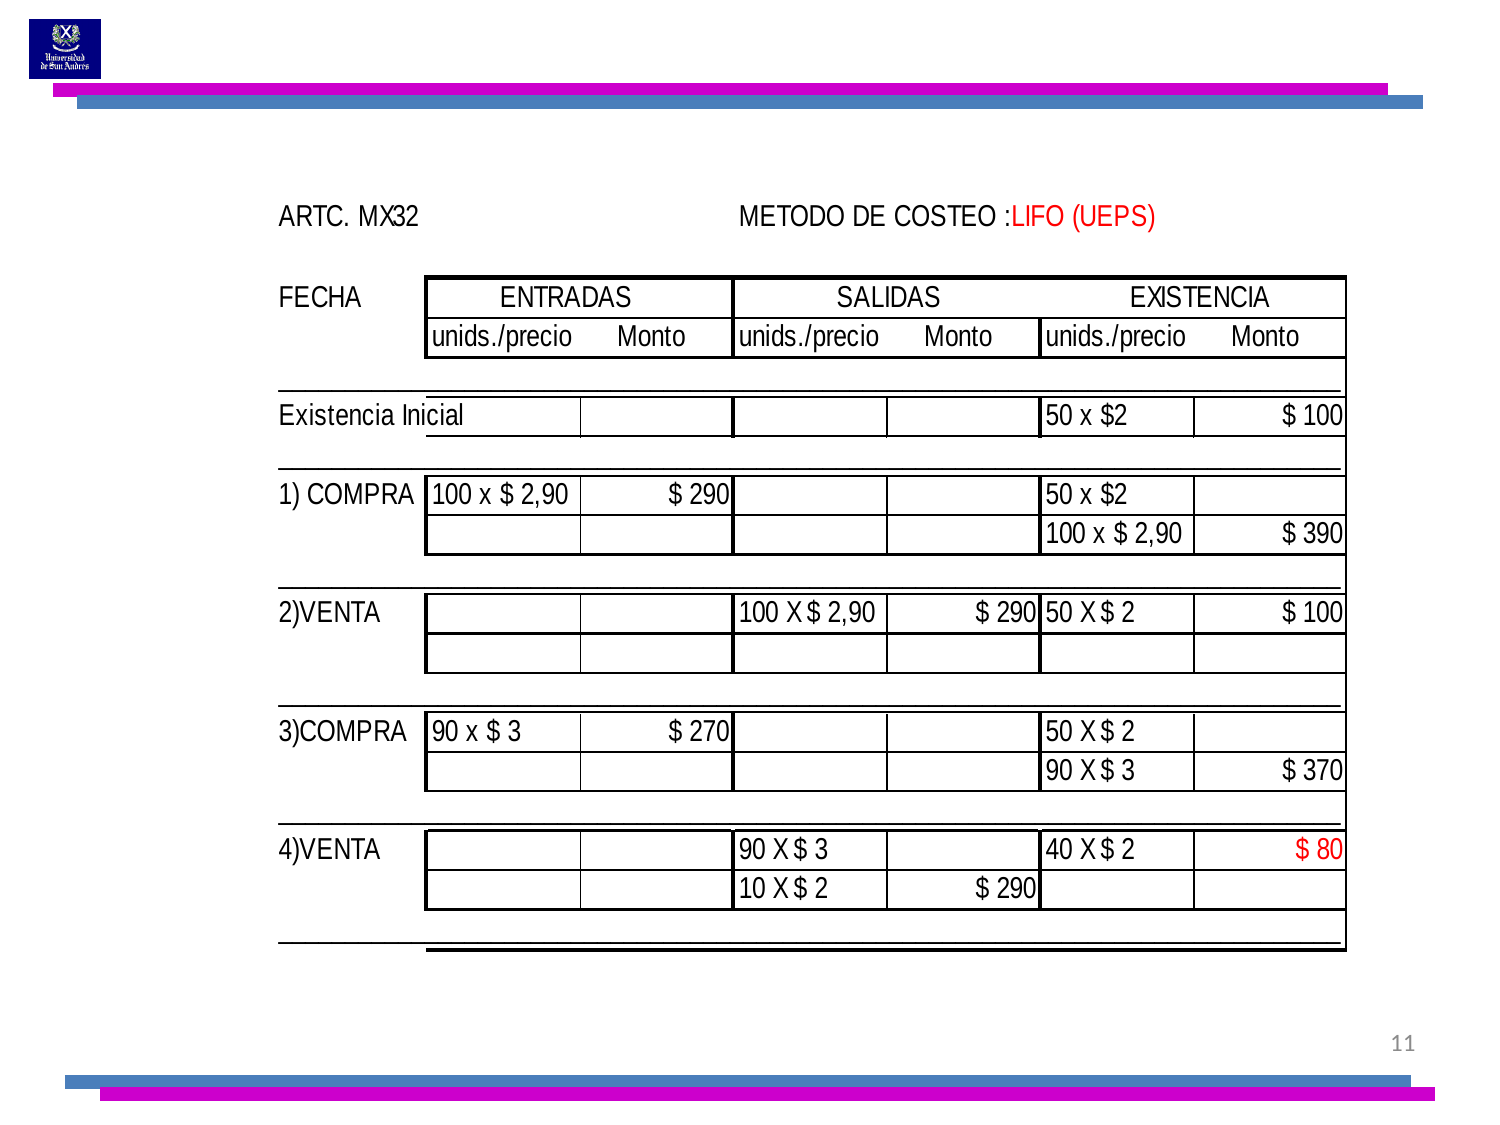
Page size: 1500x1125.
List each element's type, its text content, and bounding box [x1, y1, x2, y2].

picture [29, 18, 101, 79]
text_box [272, 196, 1349, 1032]
slide_number 11 [1080, 1011, 1431, 1072]
